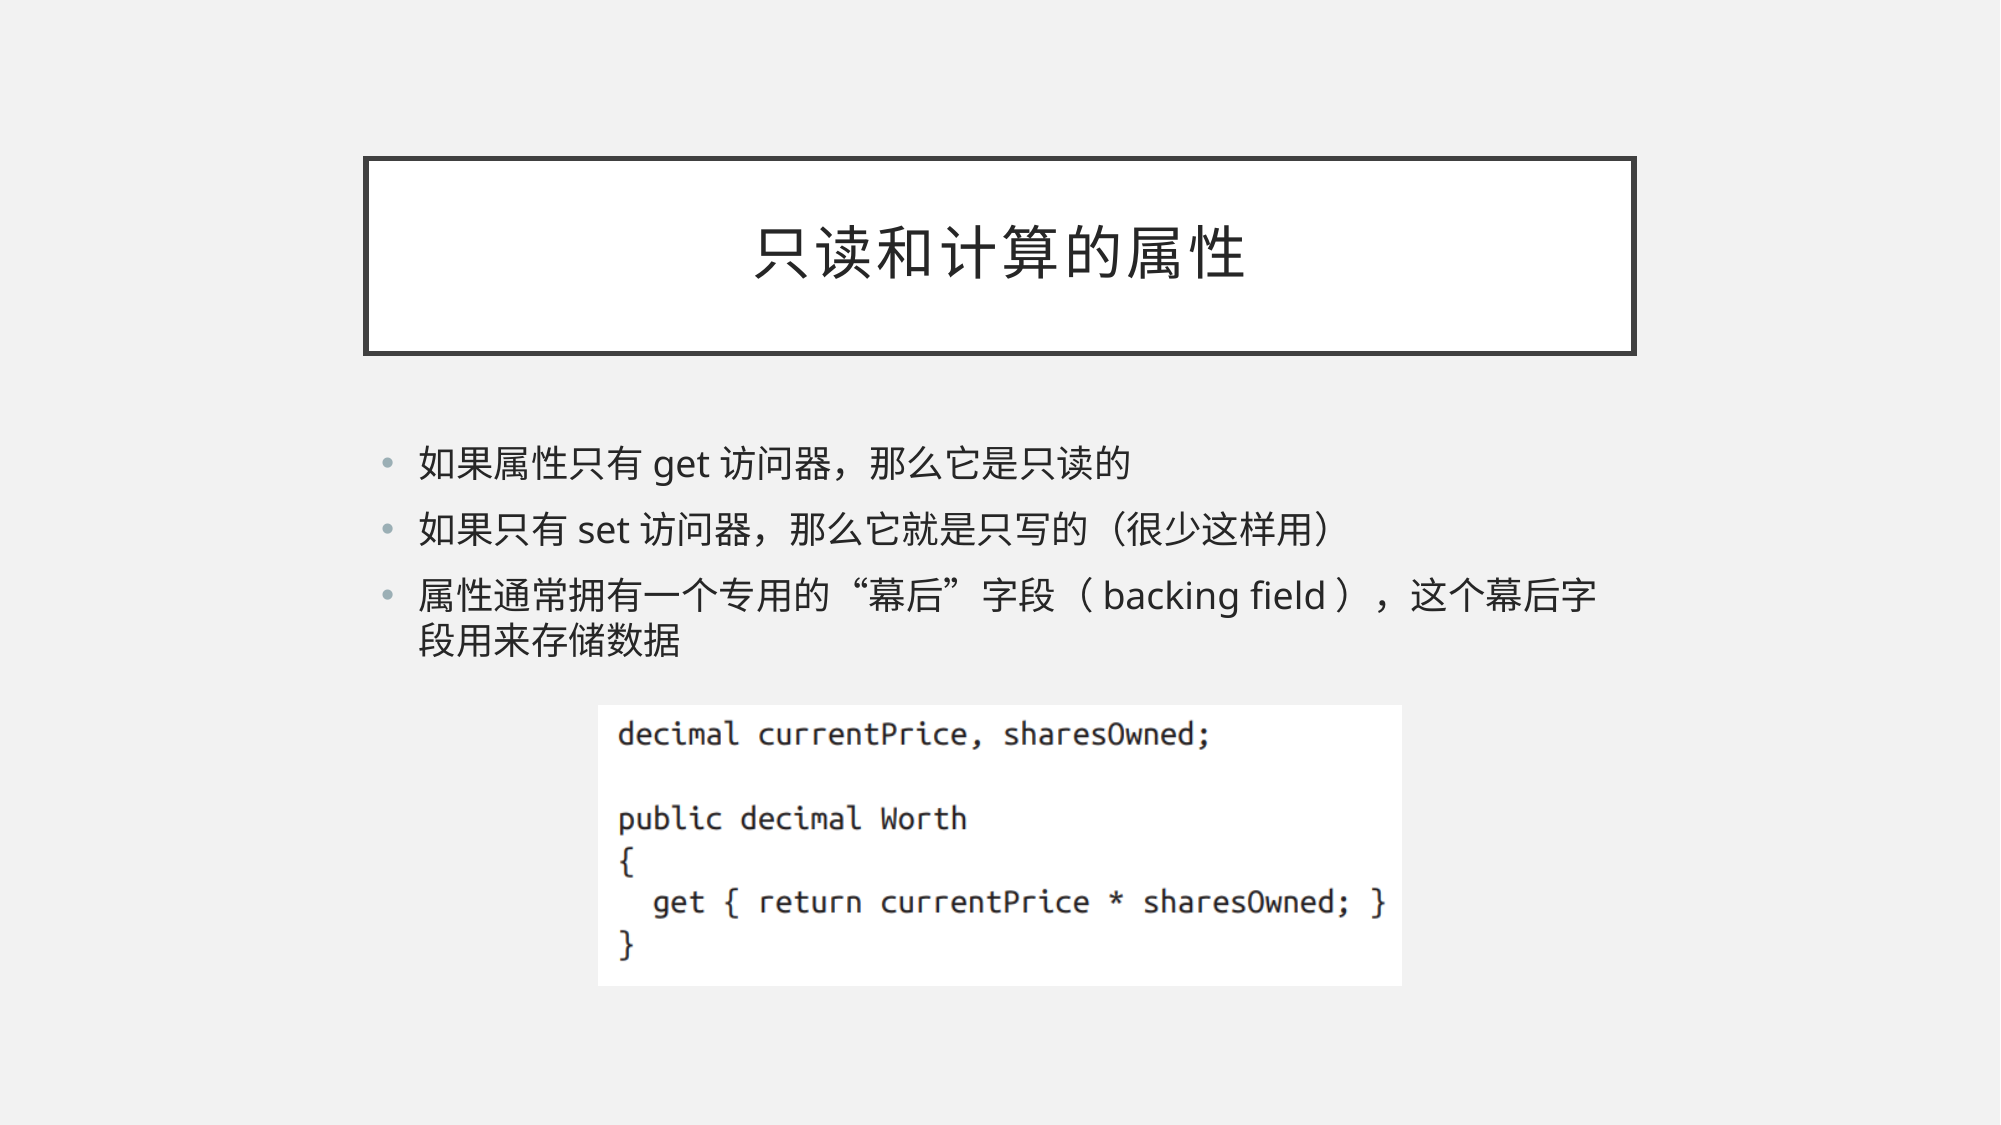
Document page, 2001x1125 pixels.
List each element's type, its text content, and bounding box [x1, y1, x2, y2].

picture [598, 705, 1402, 986]
list 如果属性只有get访问器，那么它是只读的 如果只有set访问器，那么它就是只写的（很少这样用） 属性通常拥有一个专用的“幕后”字段（backing field），这个幕后字段用来存储数据 [366, 432, 1634, 942]
title 只读和计算的属性 [363, 156, 1637, 356]
